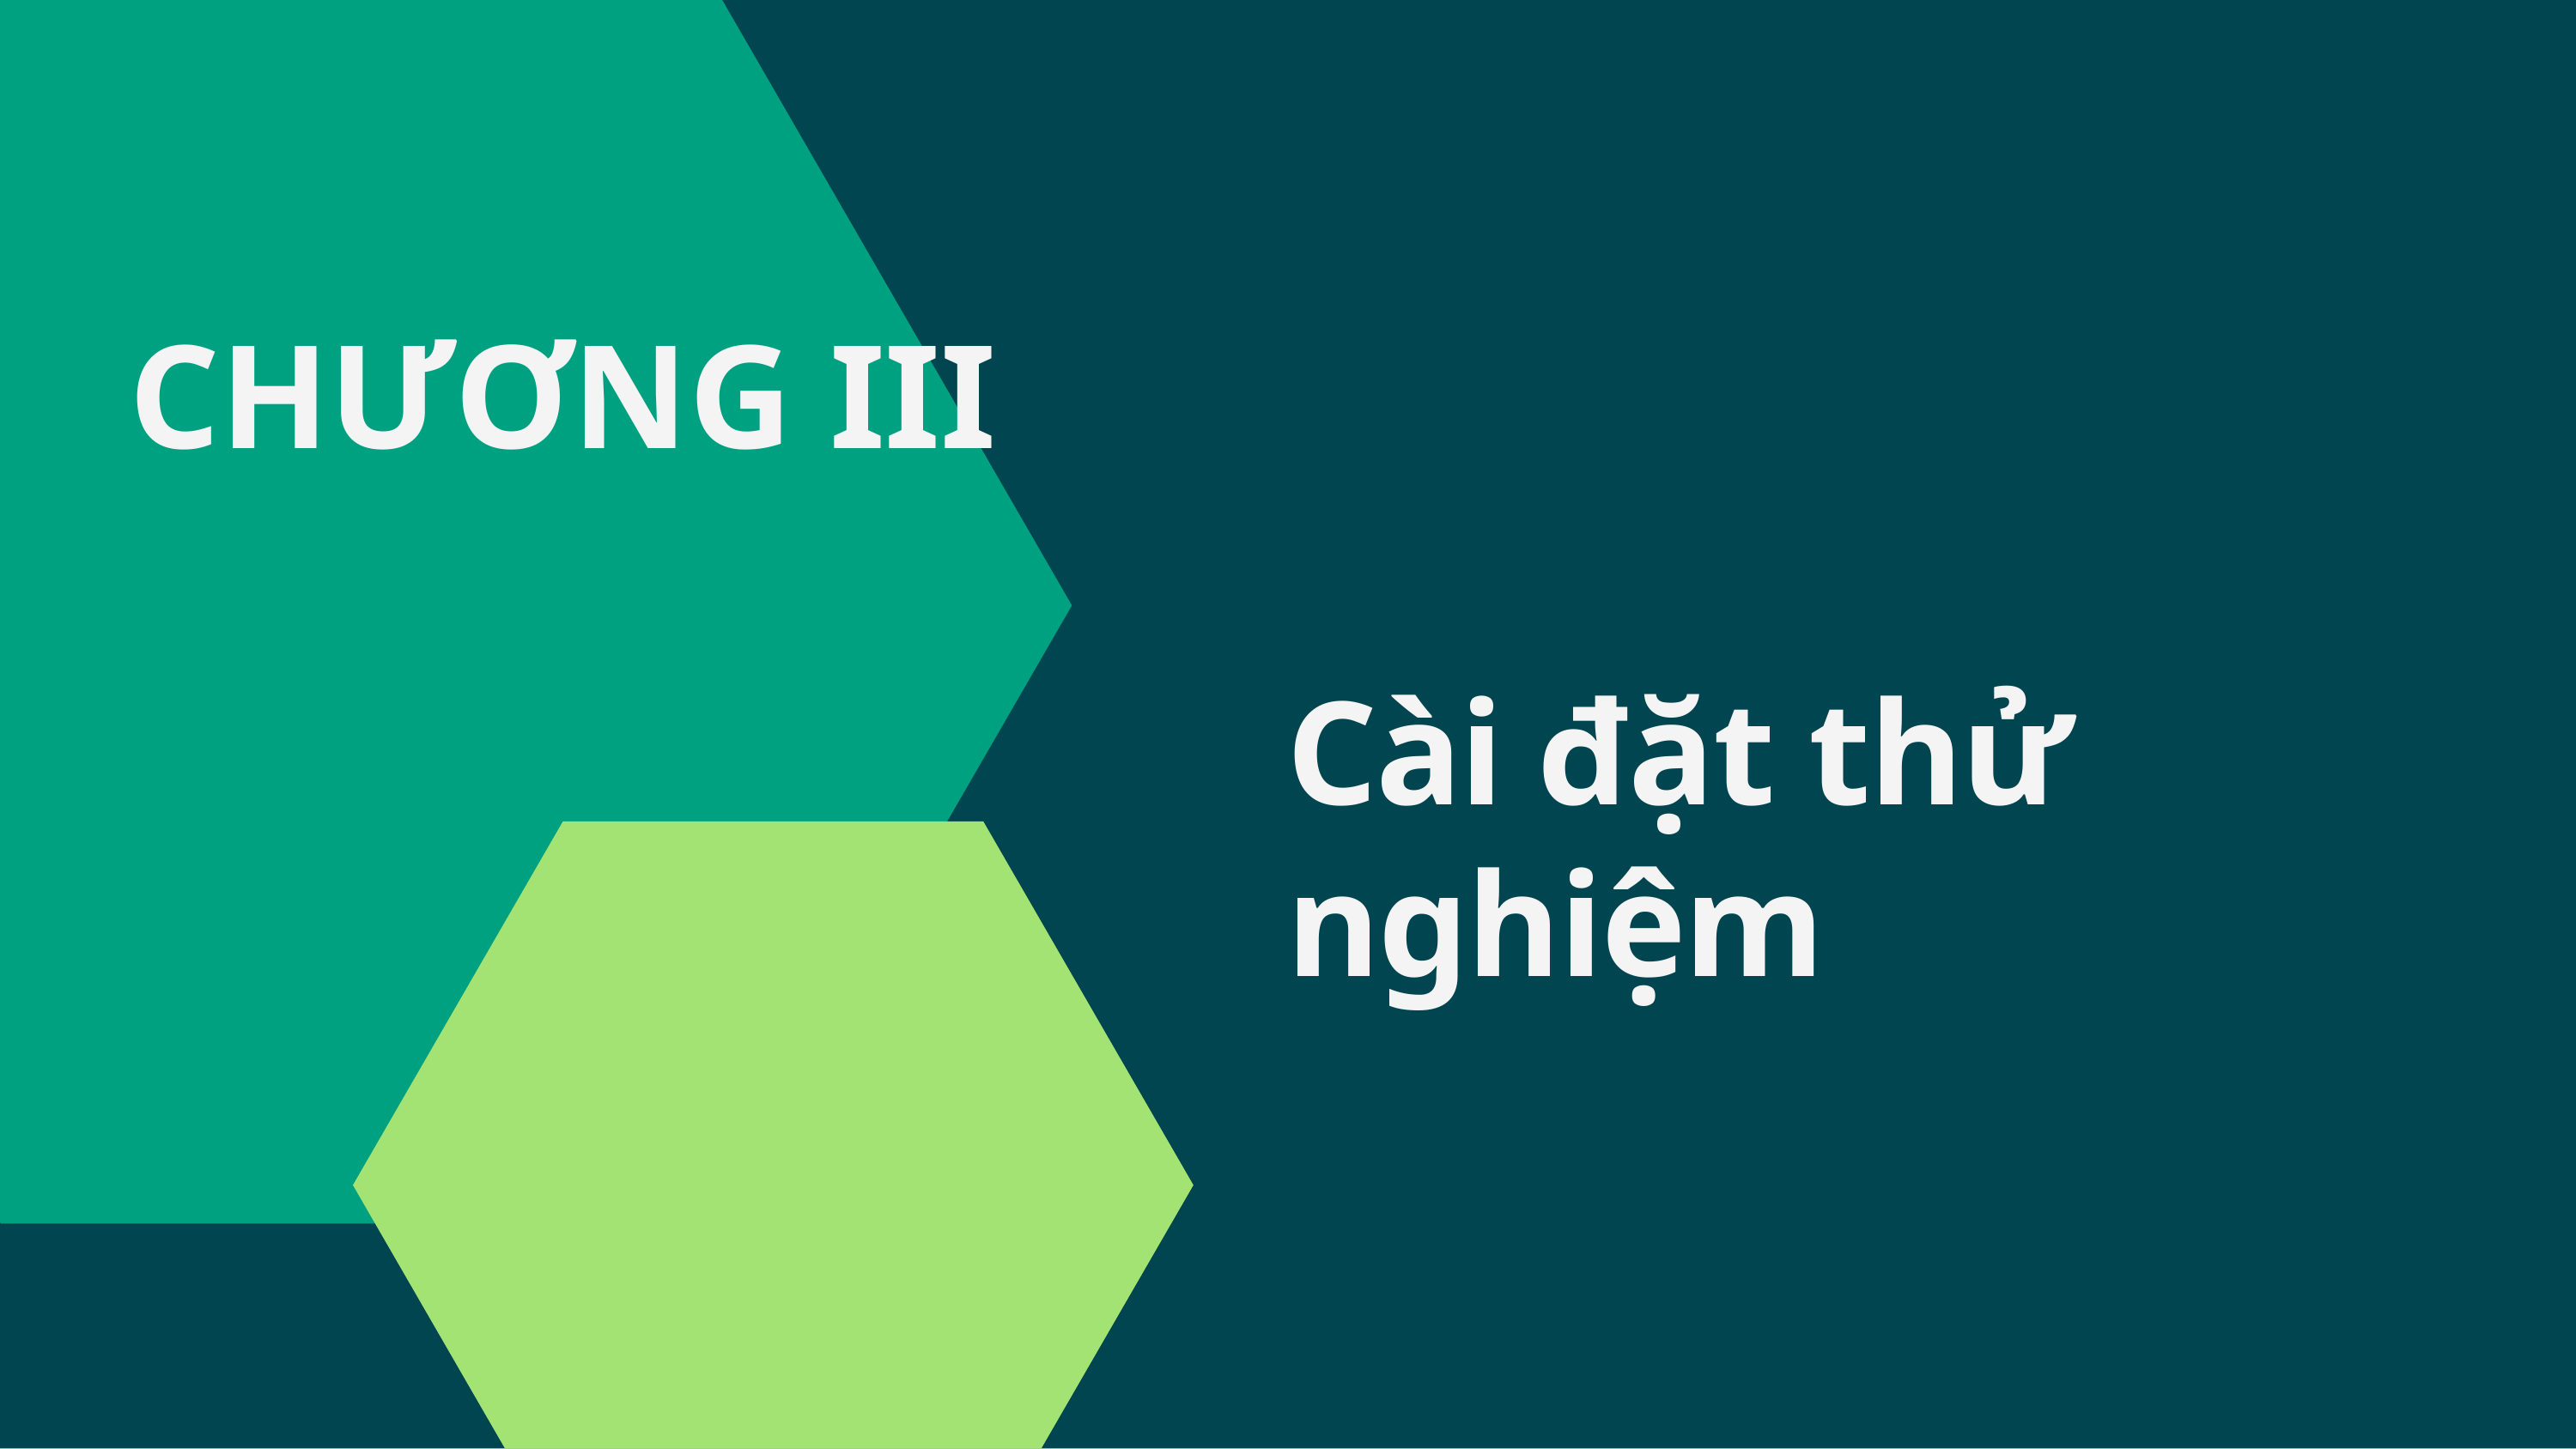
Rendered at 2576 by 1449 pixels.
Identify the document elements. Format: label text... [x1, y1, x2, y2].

title CHƯƠNG III [129, 306, 1570, 480]
text_box Cài đặt thử nghiệm [1285, 659, 2369, 1005]
